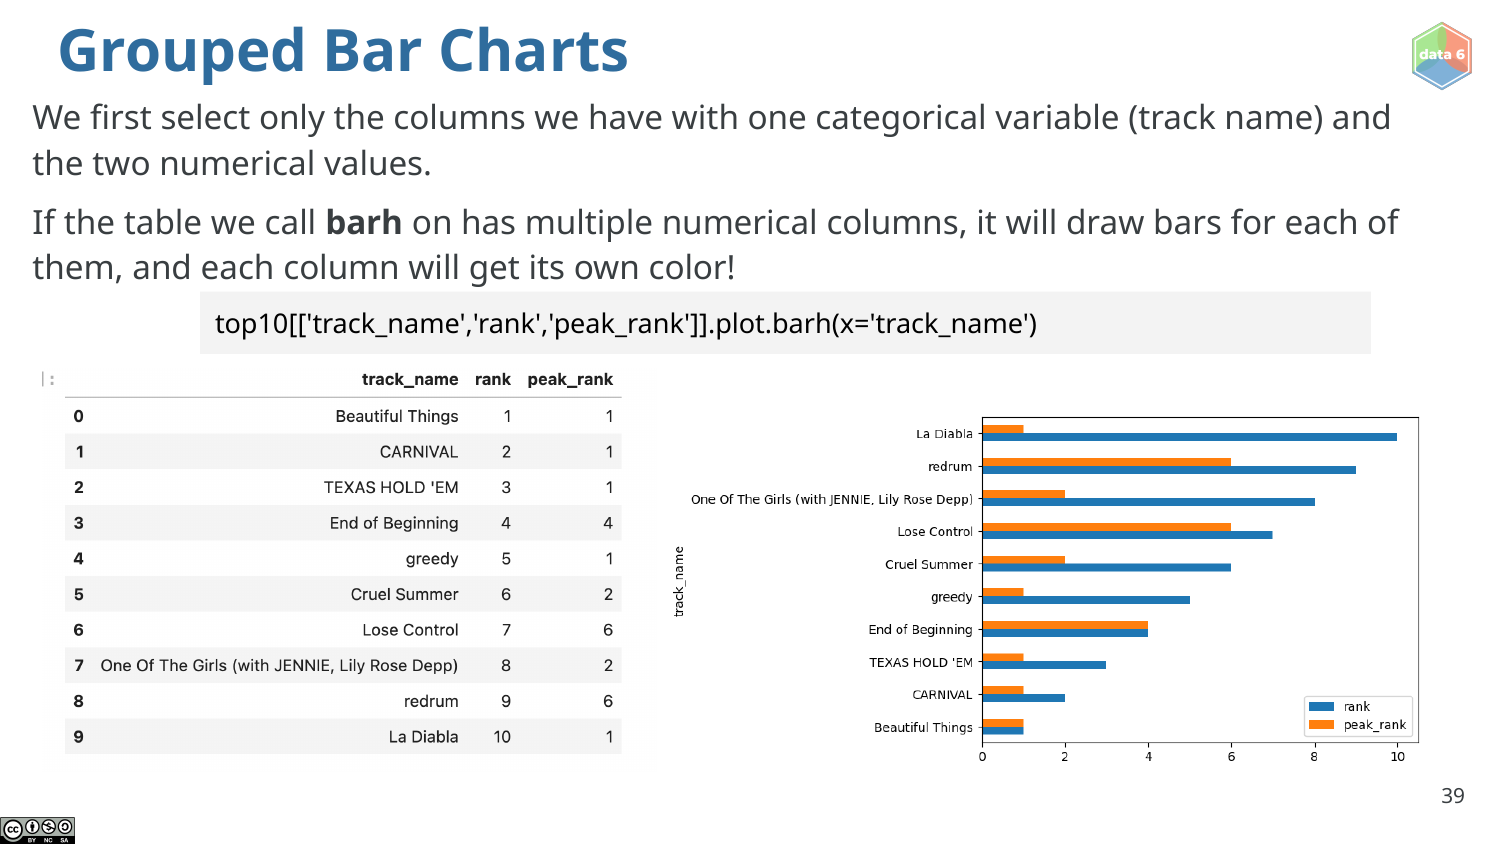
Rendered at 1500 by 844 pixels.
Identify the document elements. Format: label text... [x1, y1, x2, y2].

picture [1404, 18, 1480, 94]
picture [663, 408, 1426, 772]
text_box top10[['track_name','rank','peak_rank']].plot.barh(x='track_name') [200, 291, 1371, 354]
slide_number ‹#› [1389, 764, 1480, 830]
picture [42, 368, 658, 772]
picture [0, 817, 75, 844]
title Grouped Bar Charts [42, 0, 1259, 64]
list We first select only the columns we have with one categorical variable (track name) and the two numerical values. If the table we call barh on has multiple numerical columns, it will draw bars for each of them, and each column will get its own color! [17, 75, 1426, 352]
